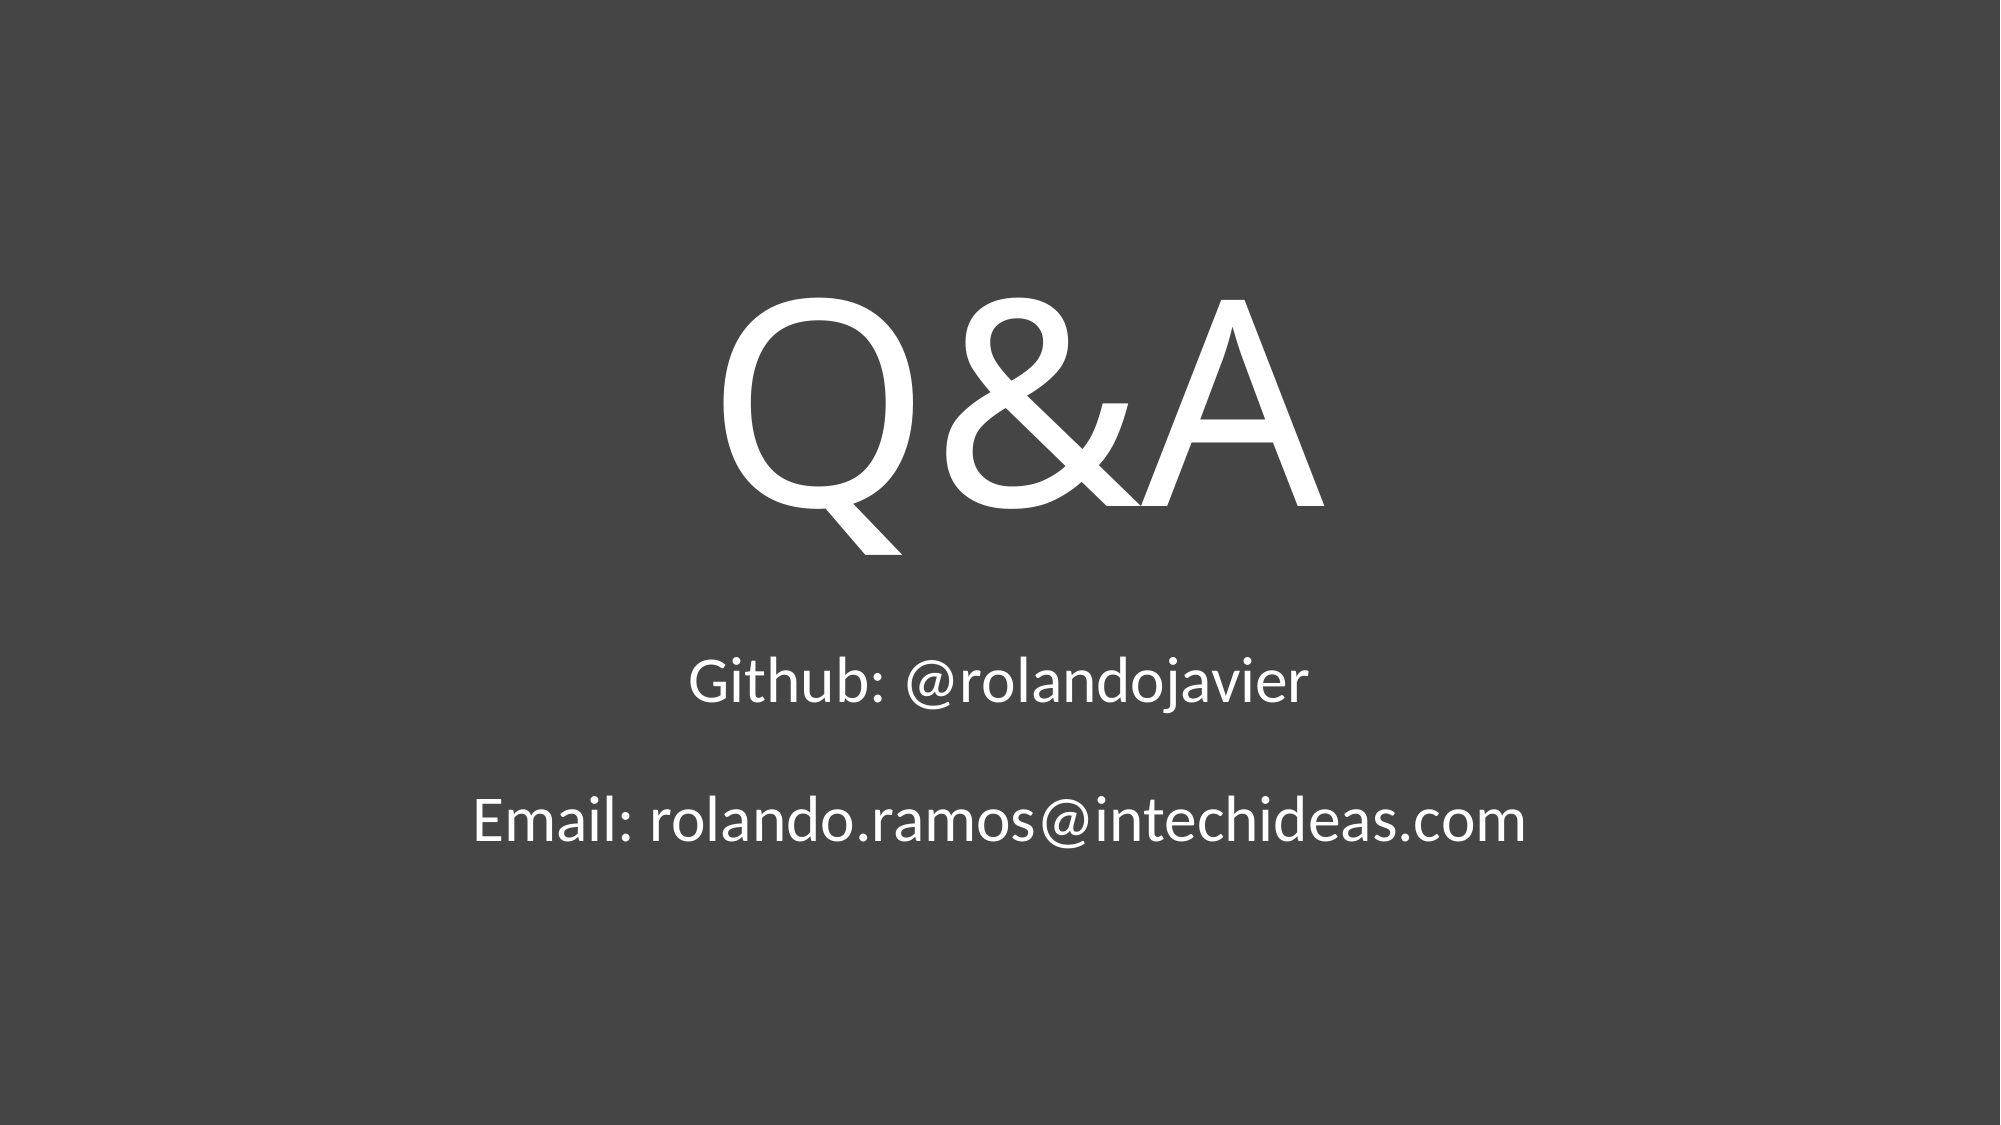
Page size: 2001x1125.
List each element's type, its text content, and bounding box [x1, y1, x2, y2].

title Q&A [249, 184, 1750, 576]
subtitle Github: @rolandojavier Email: rolando.ramos@intechideas.com [249, 590, 1750, 863]
